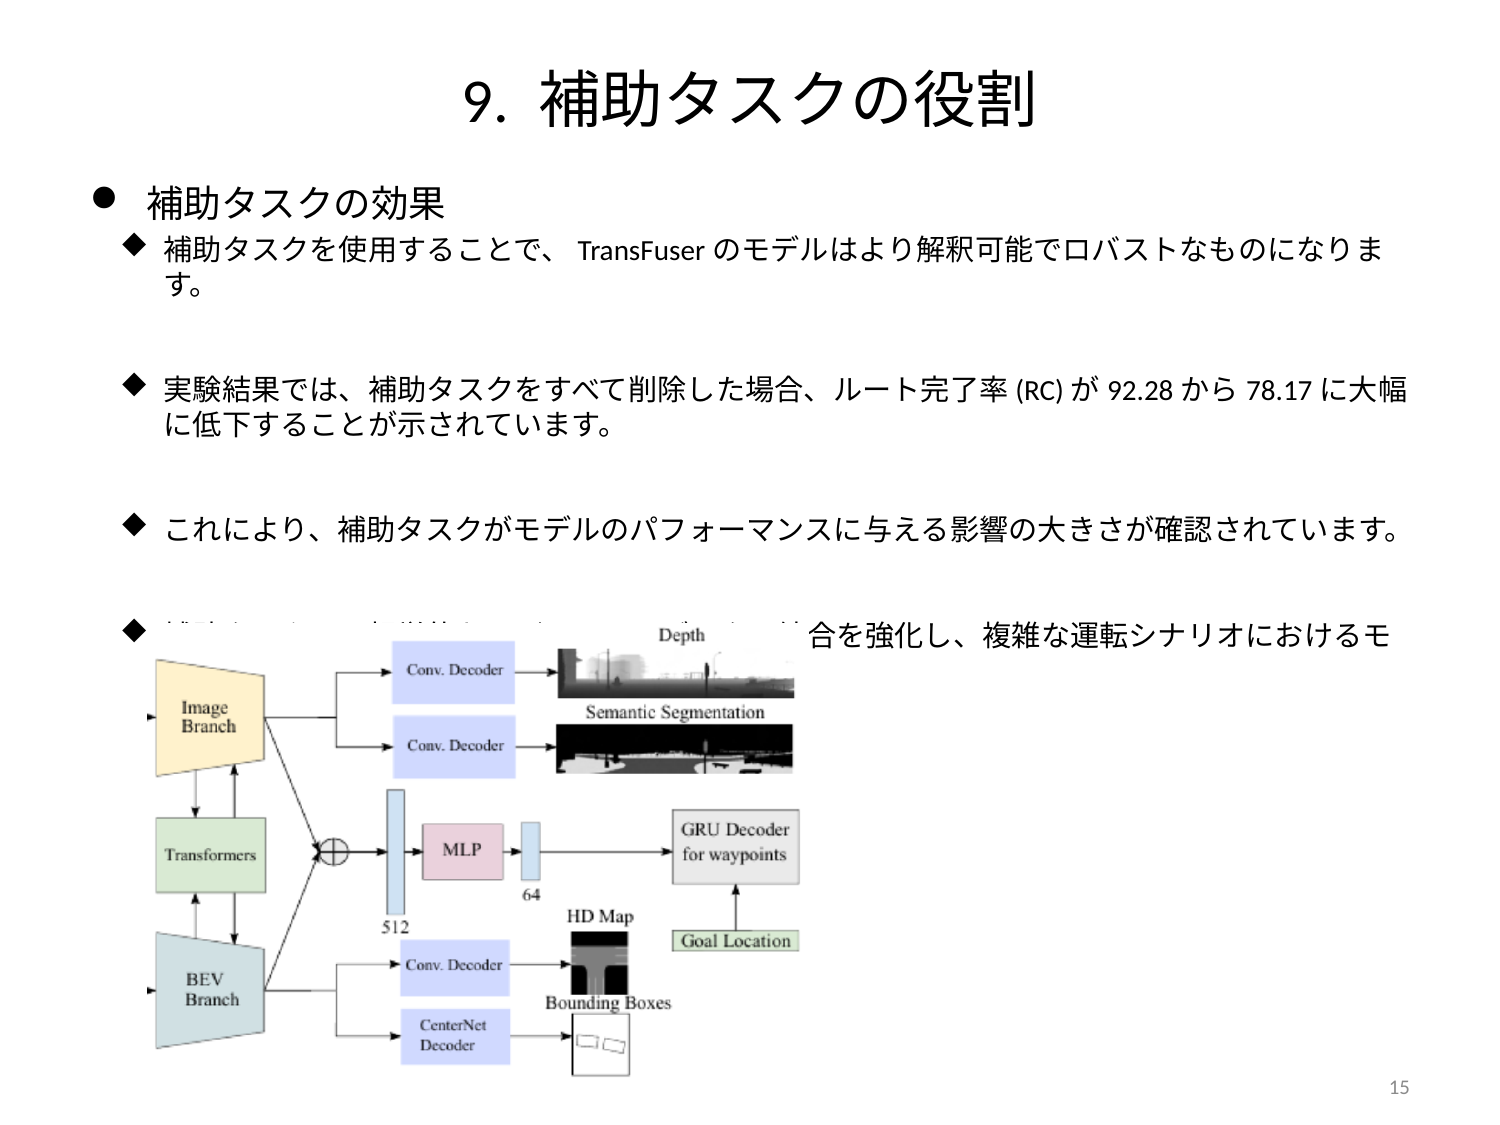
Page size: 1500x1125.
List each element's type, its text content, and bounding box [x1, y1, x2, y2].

picture [147, 623, 810, 1080]
list 補助タスクの効果 補助タスクを使用することで、TransFuserのモデルはより解釈可能でロバストなものになります。 実験結果では、補助タスクをすべて削除した場合、ルート完了率(RC)が92.28から78.17に大幅に低下することが示されています。 これにより、補助タスクがモデルのパフォーマンスに与える影響の大きさが確認されています​。 補助タスクは、視覚的およびセンサーデータの統合を強化し、複雑な運転シナリオにおけるモデルの適応能力を向上させるために不可欠です。 [75, 172, 1425, 1047]
title 9. 補助タスクの役割 [75, 45, 1425, 149]
slide_number 15 [1074, 1070, 1425, 1103]
